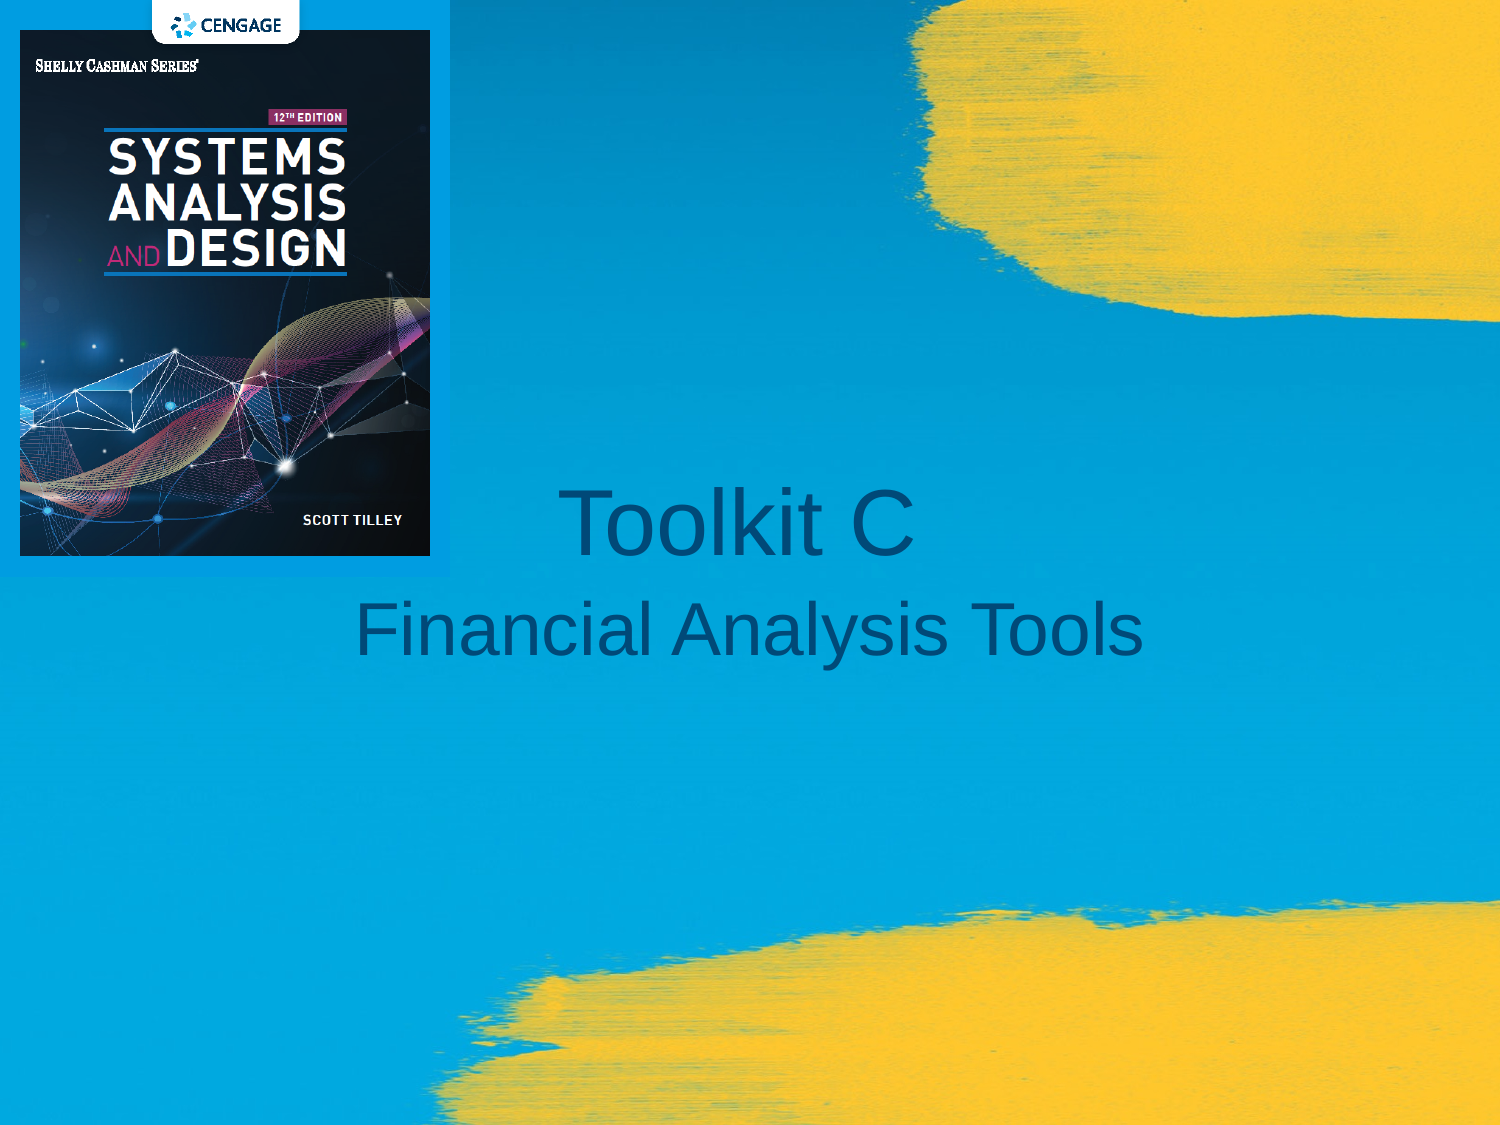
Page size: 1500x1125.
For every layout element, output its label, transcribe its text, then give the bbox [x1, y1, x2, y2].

picture [906, 0, 1500, 322]
subtitle Financial Analysis Tools [187, 590, 1313, 863]
picture [21, 0, 429, 555]
picture [426, 899, 1500, 1125]
title Toolkit C [450, 184, 1313, 576]
